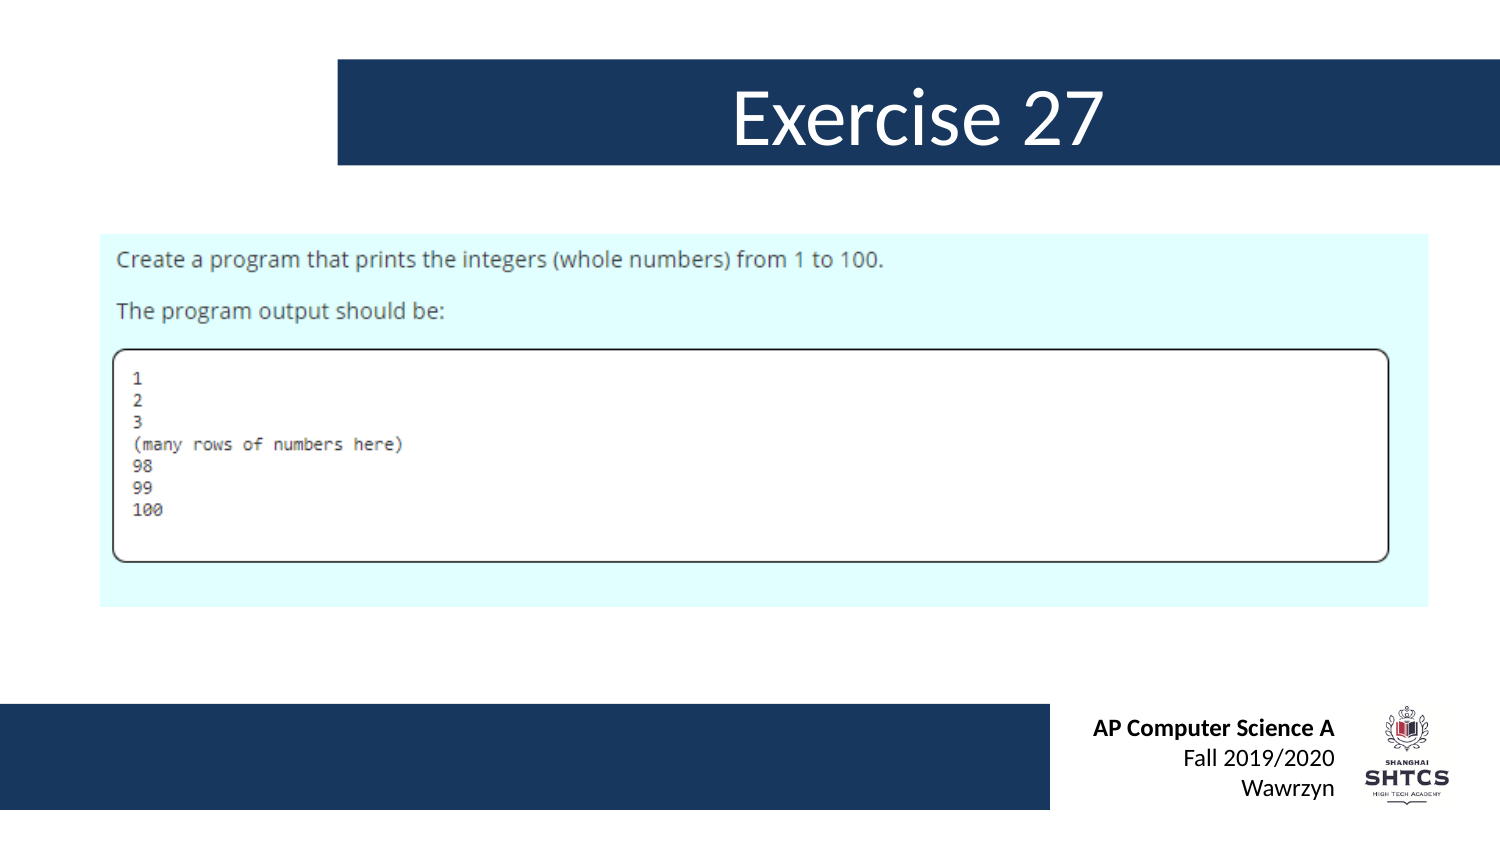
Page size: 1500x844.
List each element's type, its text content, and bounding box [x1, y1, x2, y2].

picture [1360, 703, 1453, 810]
picture [99, 234, 1429, 607]
title Exercise 27 [337, 59, 1500, 166]
